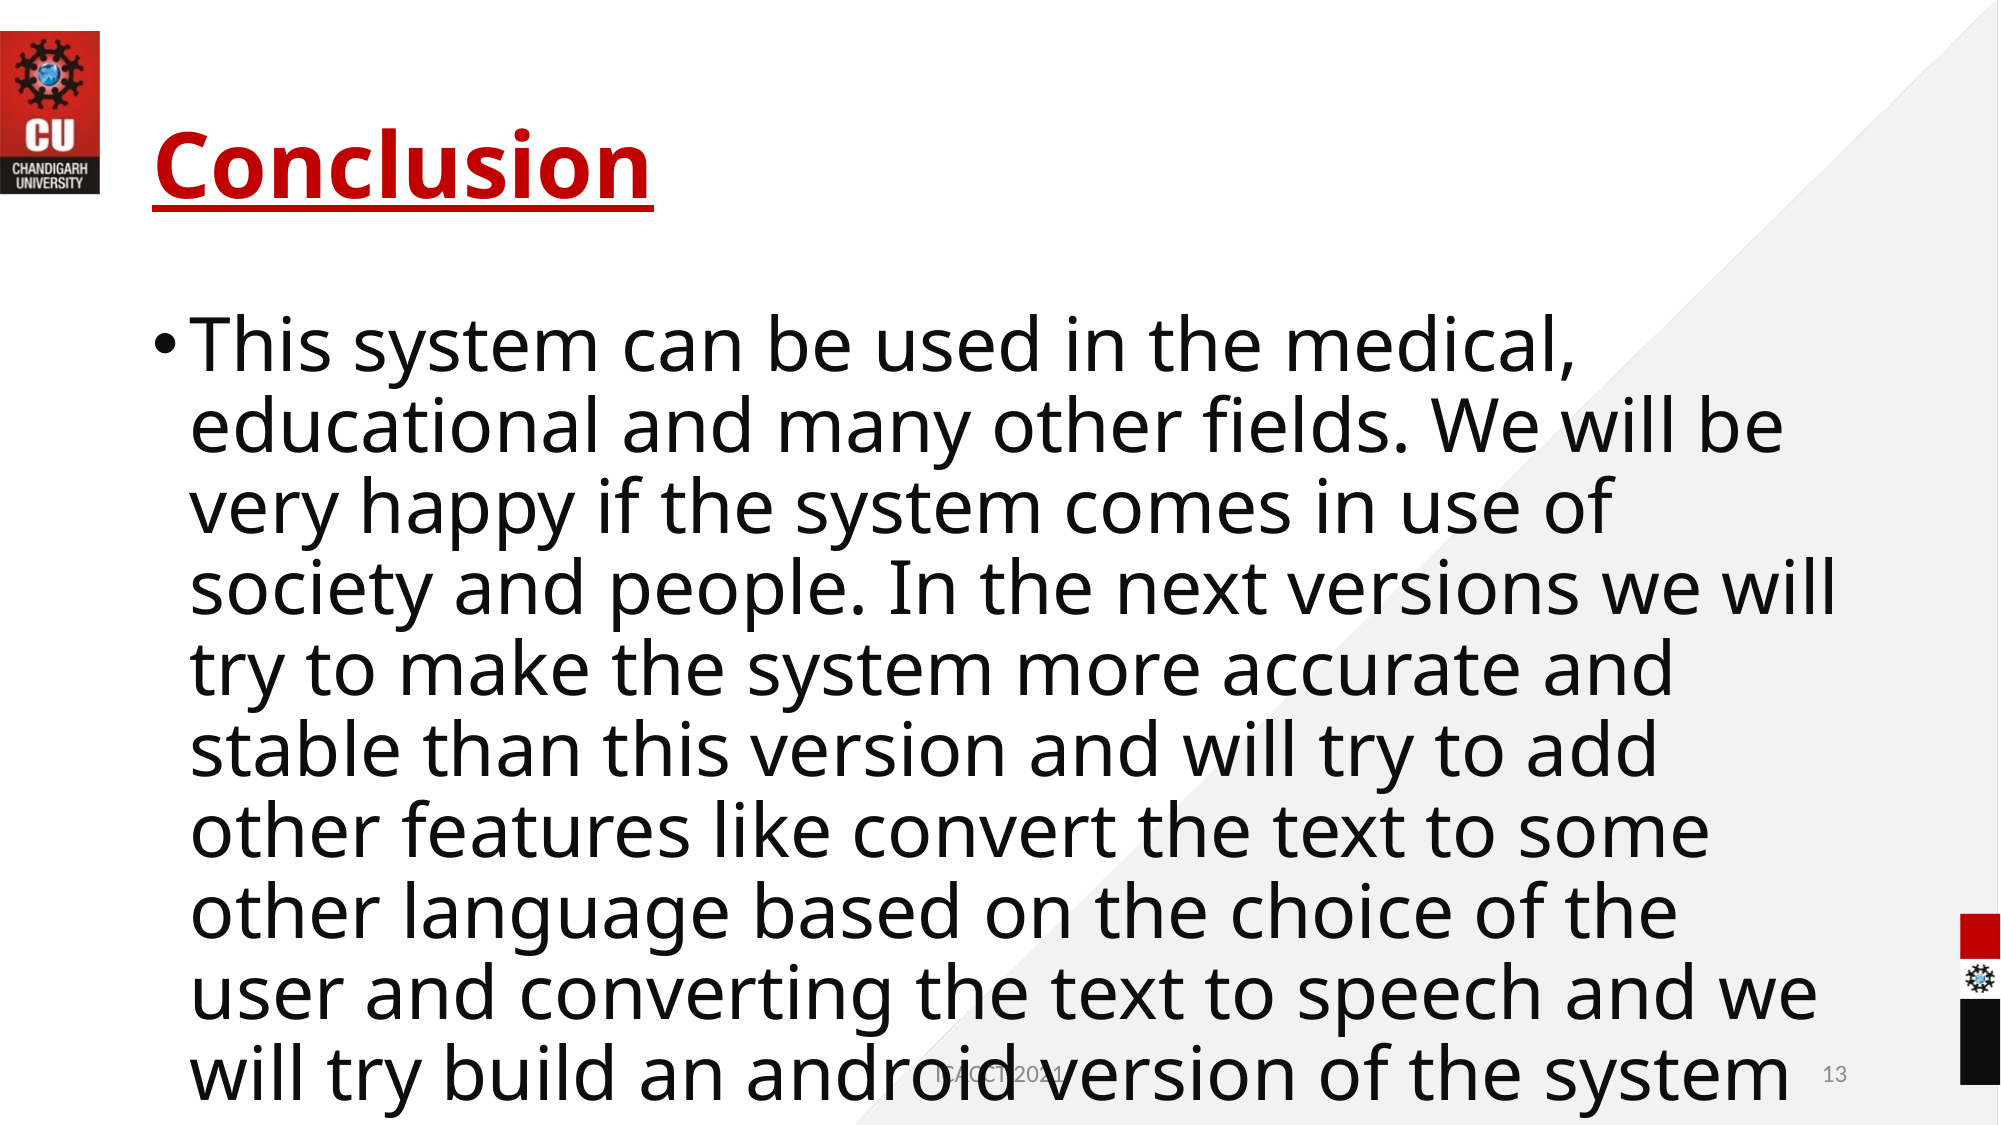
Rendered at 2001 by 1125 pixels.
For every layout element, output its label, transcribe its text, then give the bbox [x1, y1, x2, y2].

slide_number 13 [1412, 1042, 1863, 1103]
picture [0, 0, 2001, 1125]
footer ICACCT-2021 [662, 1042, 1338, 1103]
list This system can be used in the medical, educational and many other fields. We will be very happy if the system comes in use of society and people. In the next versions we will try to make the system more accurate and stable than this version and will try to add other features like convert the text to some other language based on the choice of the user and converting the text to speech and we will try build an android version of the system [137, 299, 1863, 1014]
title Conclusion [137, 59, 1863, 278]
